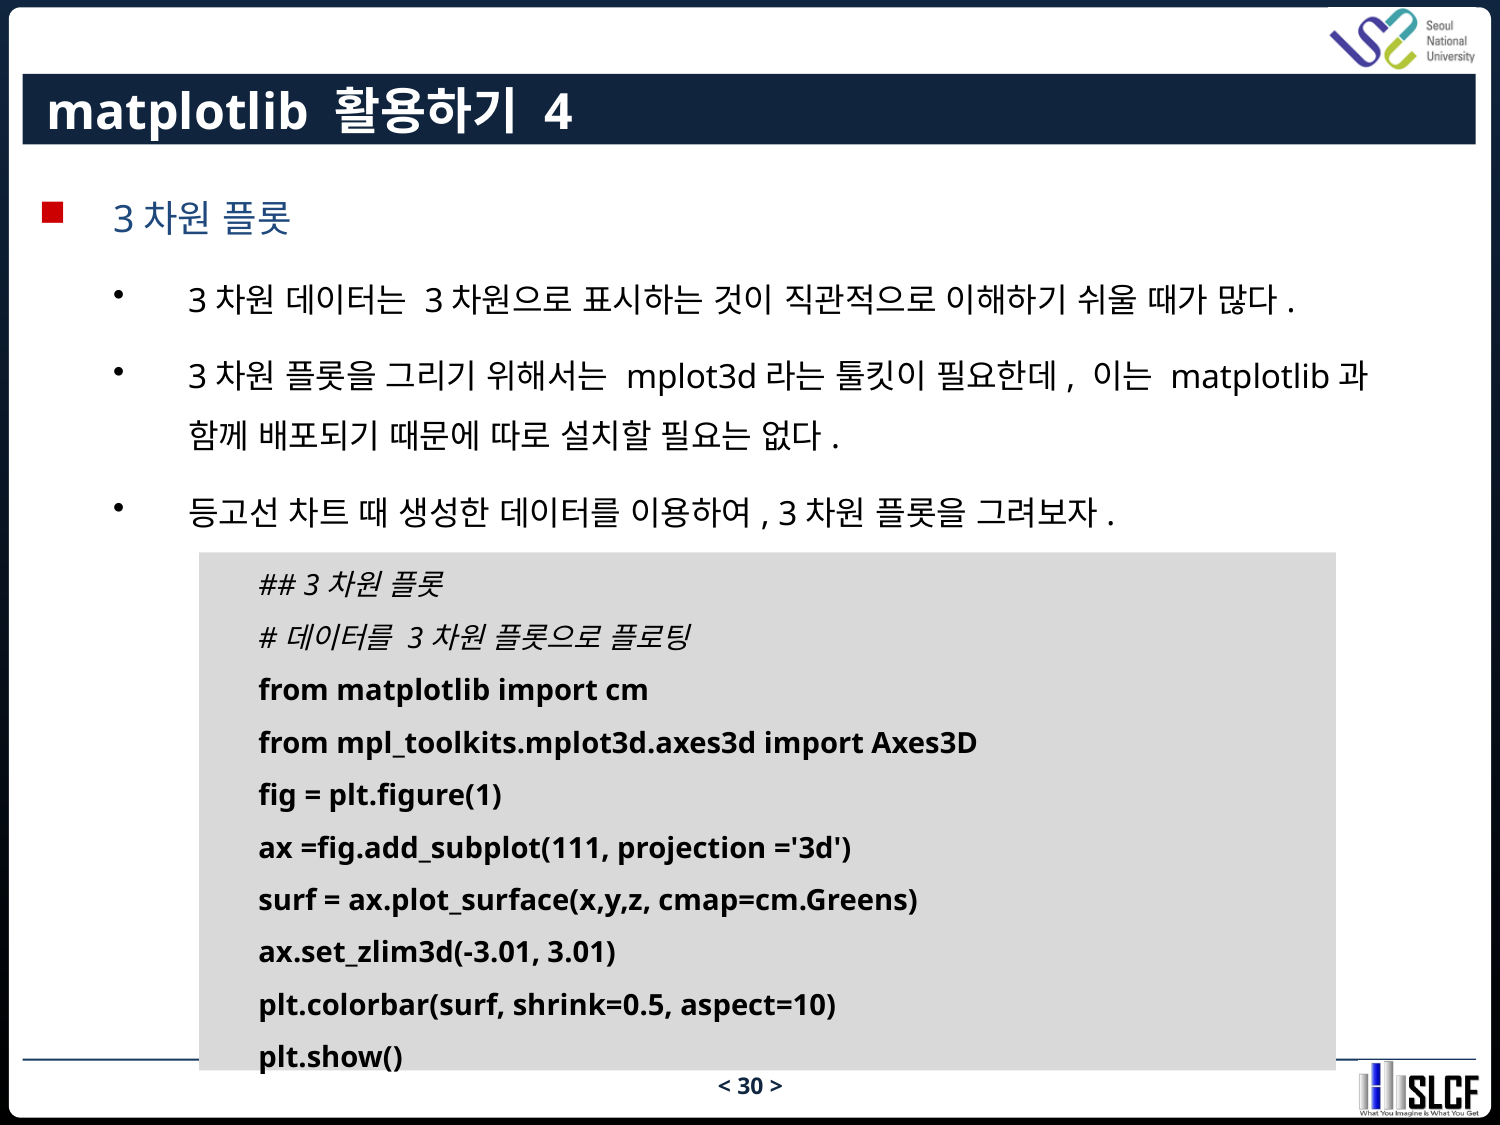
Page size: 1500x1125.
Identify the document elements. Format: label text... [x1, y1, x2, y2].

title matplotlib 활용하기 4 [22, 73, 1476, 145]
picture [1358, 1060, 1481, 1117]
list 3차원 플롯 3차원 데이터는 3차원으로 표시하는 것이 직관적으로 이해하기 쉬울 때가 많다. 3차원 플롯을 그리기 위해서는 mplot3d라는 툴킷이 필요한데, 이는 matplotlib과 함께 배포되기 때문에 따로 설치할 필요는 없다. 등고선 차트 때 생성한 데이터를 이용하여, 3차원 플롯을 그려보자. [38, 172, 1377, 881]
text_box ## 3차원 플롯 #데이터를 3차원 플롯으로 플로팅 from matplotlib import cm from mpl_toolkits.mplot3d.axes3d import Axes3D fig = plt.figure(1) ax =fig.add_subplot(111, projection ='3d') surf = ax.plot_surface(x,y,z, cmap=cm.Greens) ax.set_zlim3d(-3.01, 3.01) plt.colorbar(surf, shrink=0.5, aspect=10) plt.show() [199, 552, 1336, 1071]
picture [1328, 7, 1476, 70]
